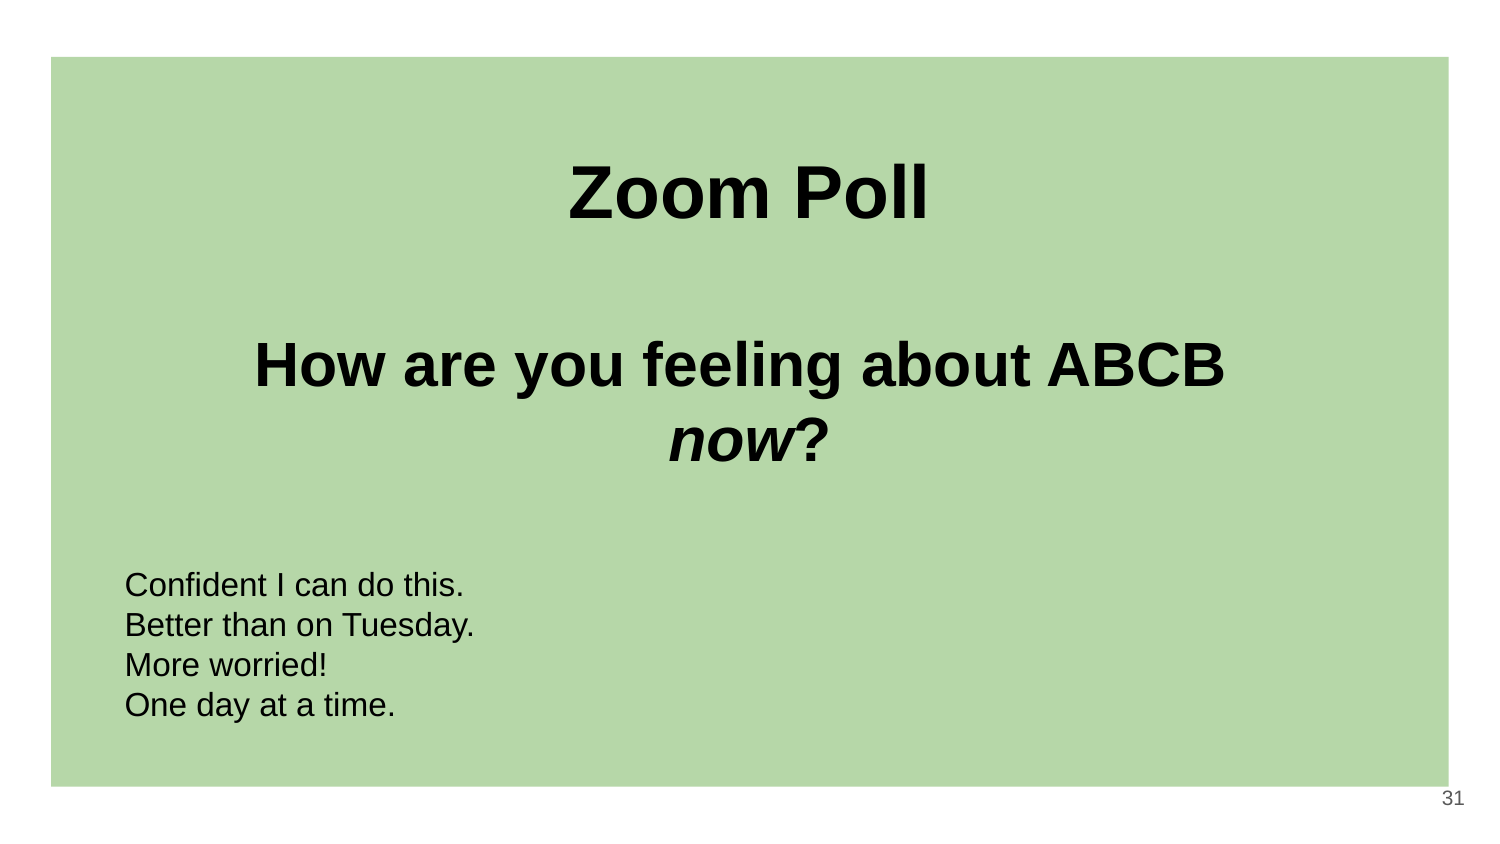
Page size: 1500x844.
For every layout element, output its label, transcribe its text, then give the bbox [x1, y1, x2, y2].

slide_number ‹#› [1389, 764, 1480, 830]
title Zoom Poll How are you feeling about ABCB now? Confident I can do this. Better than on Tuesday. More worried! One day at a time. [109, 489, 1391, 628]
text_box [51, 56, 1449, 787]
